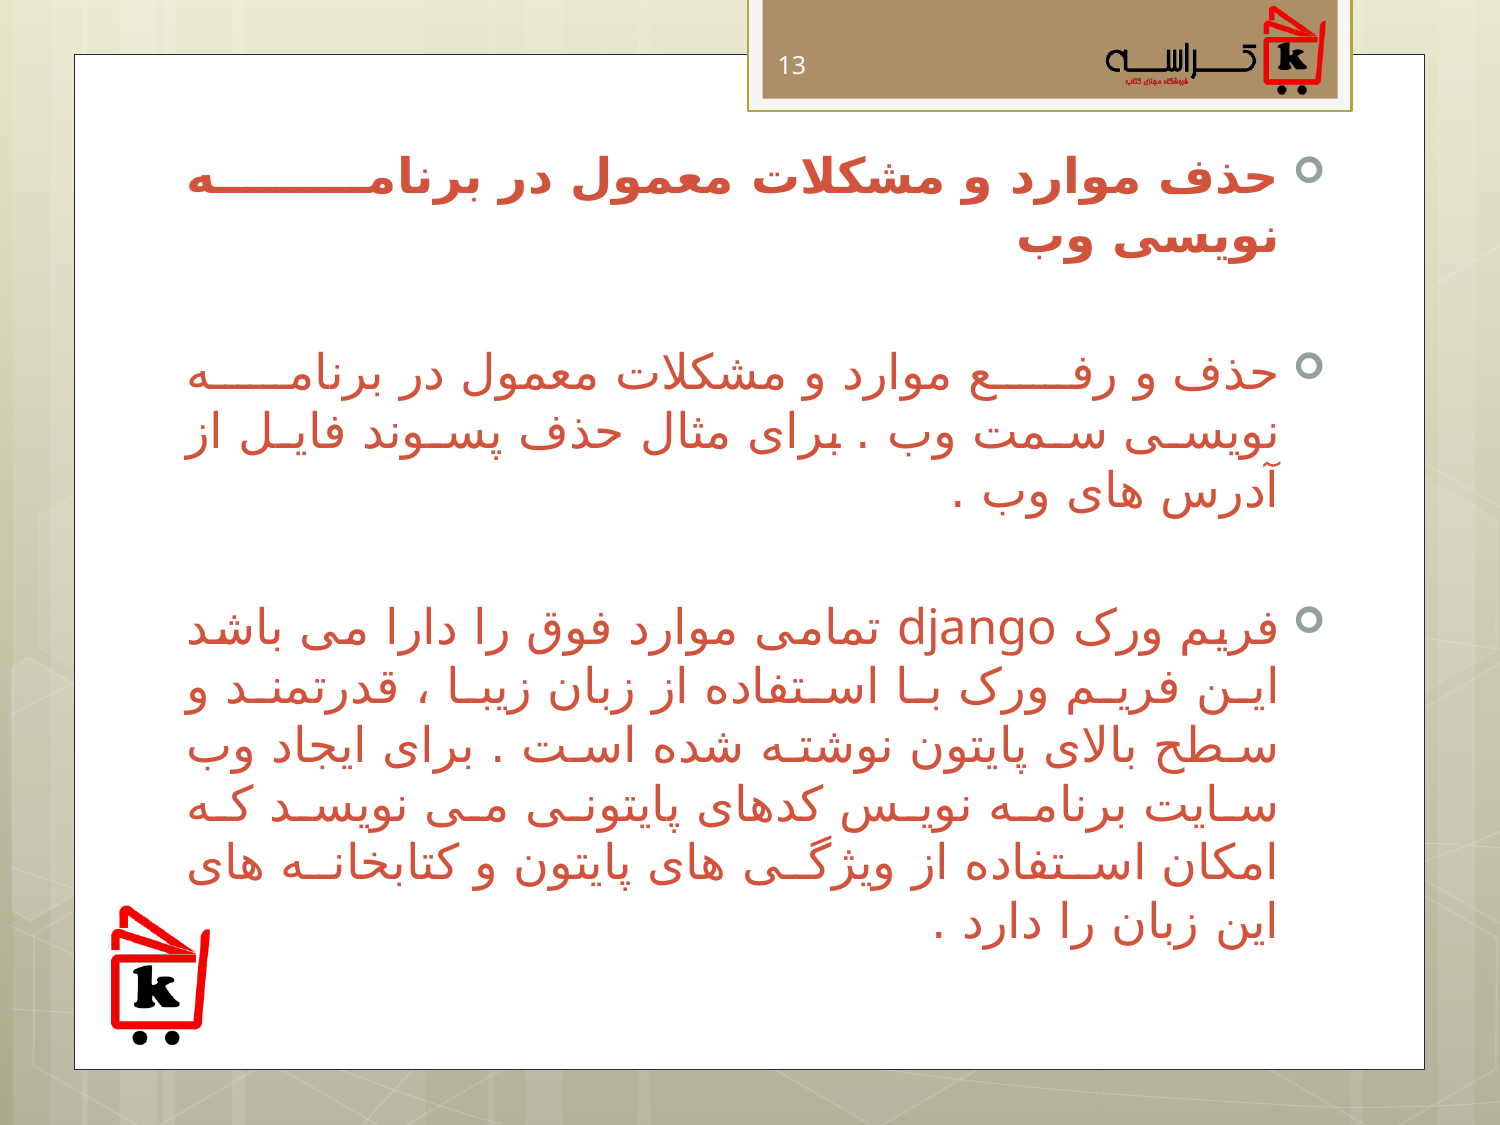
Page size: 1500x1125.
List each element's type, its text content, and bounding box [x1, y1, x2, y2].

list حذف موارد و مشکلات معمول در برنامه نویسی وب حذف و رفع موارد و مشکلات معمول در برنامه نویسی سمت وب . برای مثال حذف پسوند فایل از آدرس های وب . فریم ورک django تمامی موارد فوق را دارا می باشد این فریم ورک با استفاده از زبان زیبا ، قدرتمند و سطح بالای پایتون نوشته شده است . برای ایجاد وب سایت برنامه نویس کدهای پایتونی می نویسد که امکان استفاده از ویژگی های پایتون و کتابخانه های این زبان را دارد . [171, 137, 1350, 957]
picture [99, 899, 218, 1052]
slide_number 13 [762, 36, 982, 97]
picture [1024, 0, 1388, 144]
